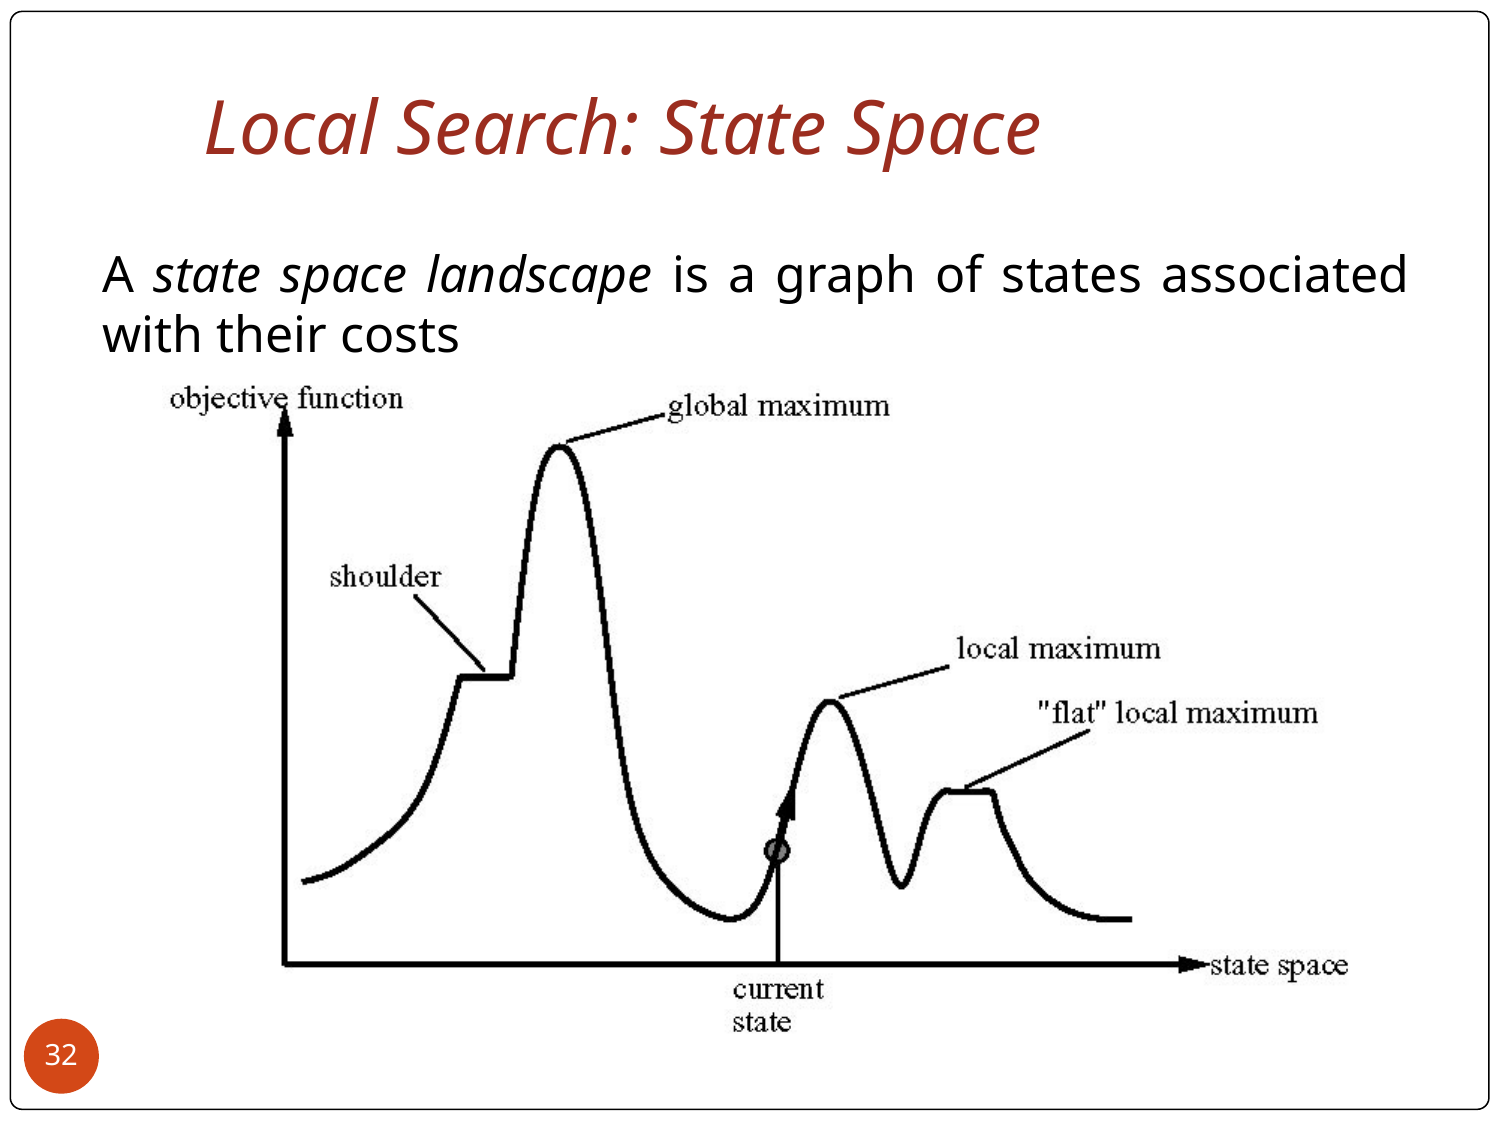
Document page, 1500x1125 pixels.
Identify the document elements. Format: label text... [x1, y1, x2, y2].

text_box A state space landscape is a graph of states associated with their costs [87, 234, 1425, 370]
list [162, 374, 1363, 1048]
text_box ‹#› [23, 1018, 99, 1094]
title Local Search: State Space [188, 50, 1250, 185]
